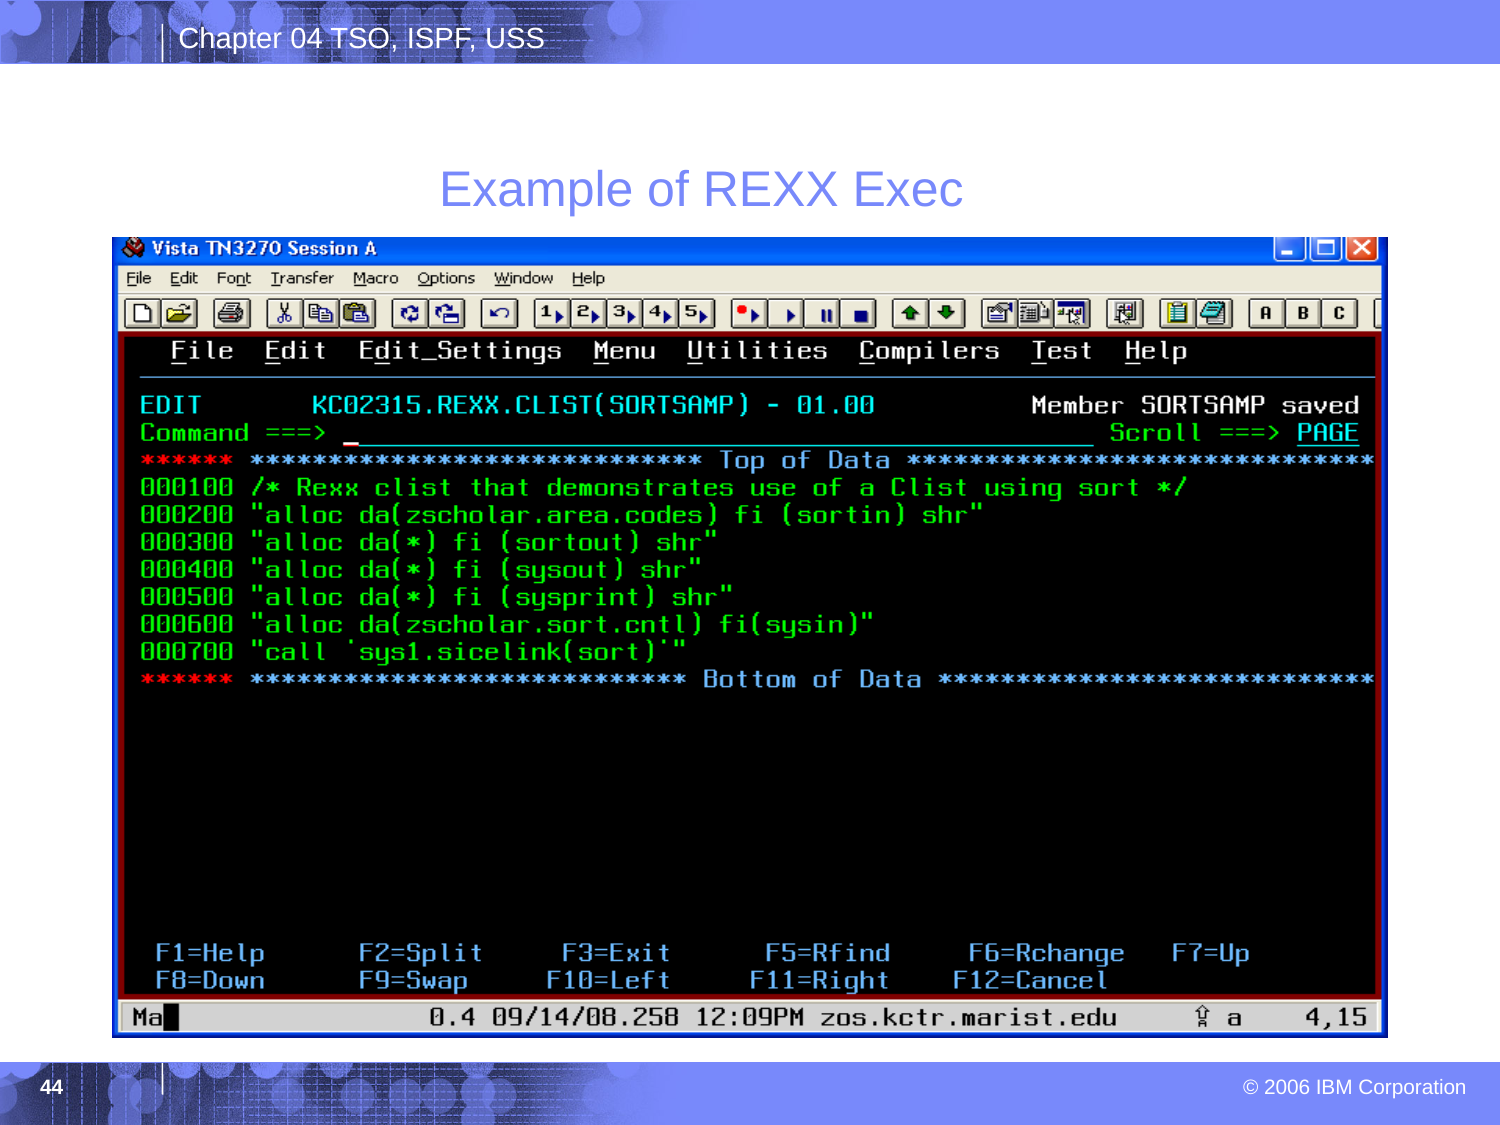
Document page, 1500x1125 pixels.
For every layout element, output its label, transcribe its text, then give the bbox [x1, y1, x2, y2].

picture [1, 1, 1500, 63]
picture [0, 1063, 1500, 1125]
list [112, 237, 1389, 1038]
slide_number 44 [25, 1066, 191, 1120]
title Example of REXX Exec [25, 142, 1379, 225]
